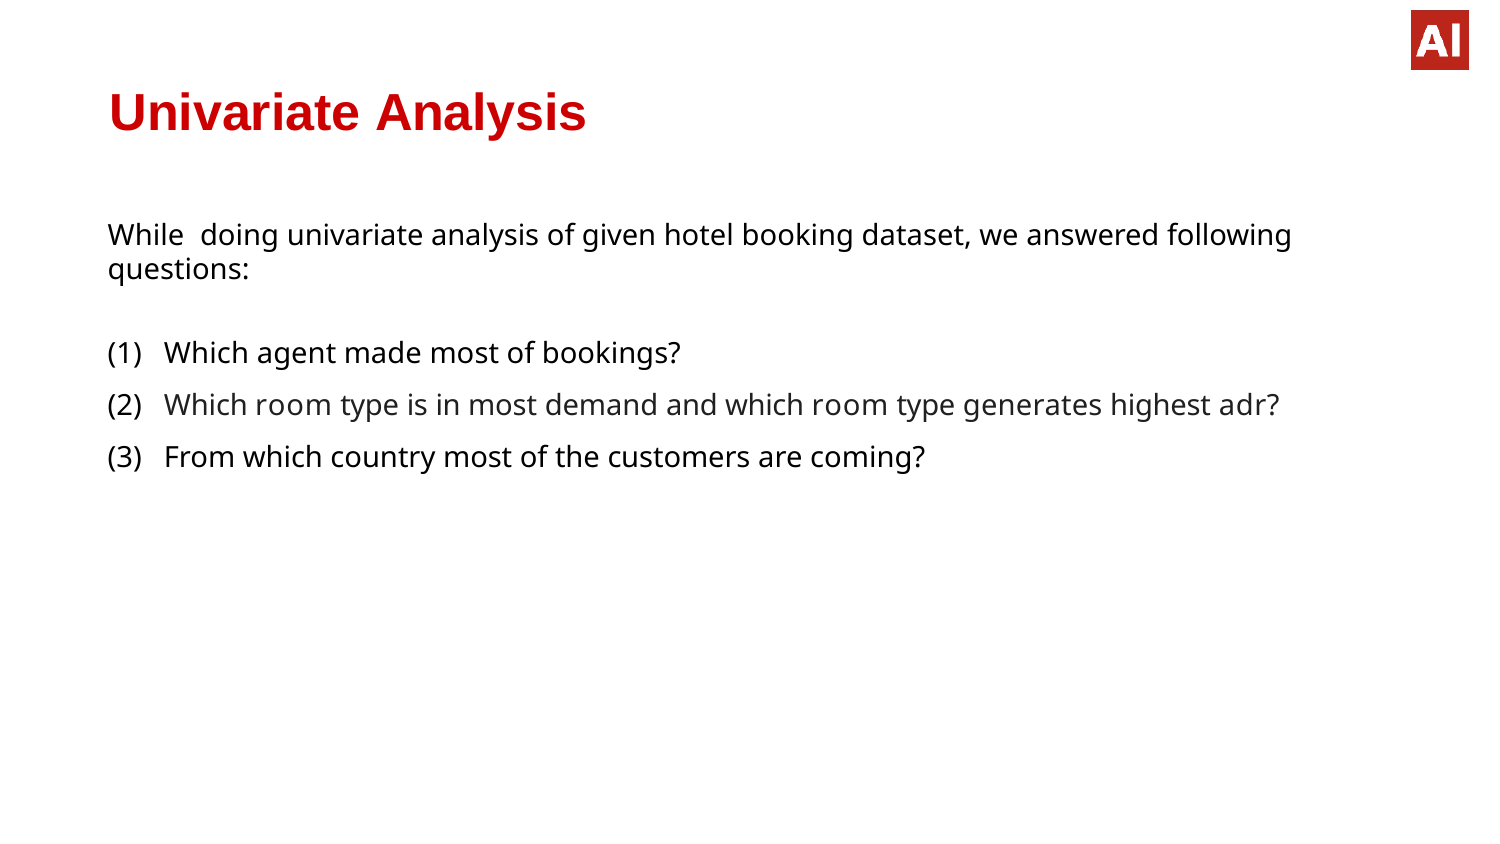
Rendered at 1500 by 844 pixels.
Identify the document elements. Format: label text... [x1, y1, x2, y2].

picture [1411, 10, 1469, 70]
title Univariate Analysis [107, 76, 592, 213]
text_box While doing univariate analysis of given hotel booking dataset, we answered following questions: Which agent made most of bookings? Which room type is in most demand and which room type generates highest adr? From which country most of the customers are coming? [105, 213, 1362, 474]
